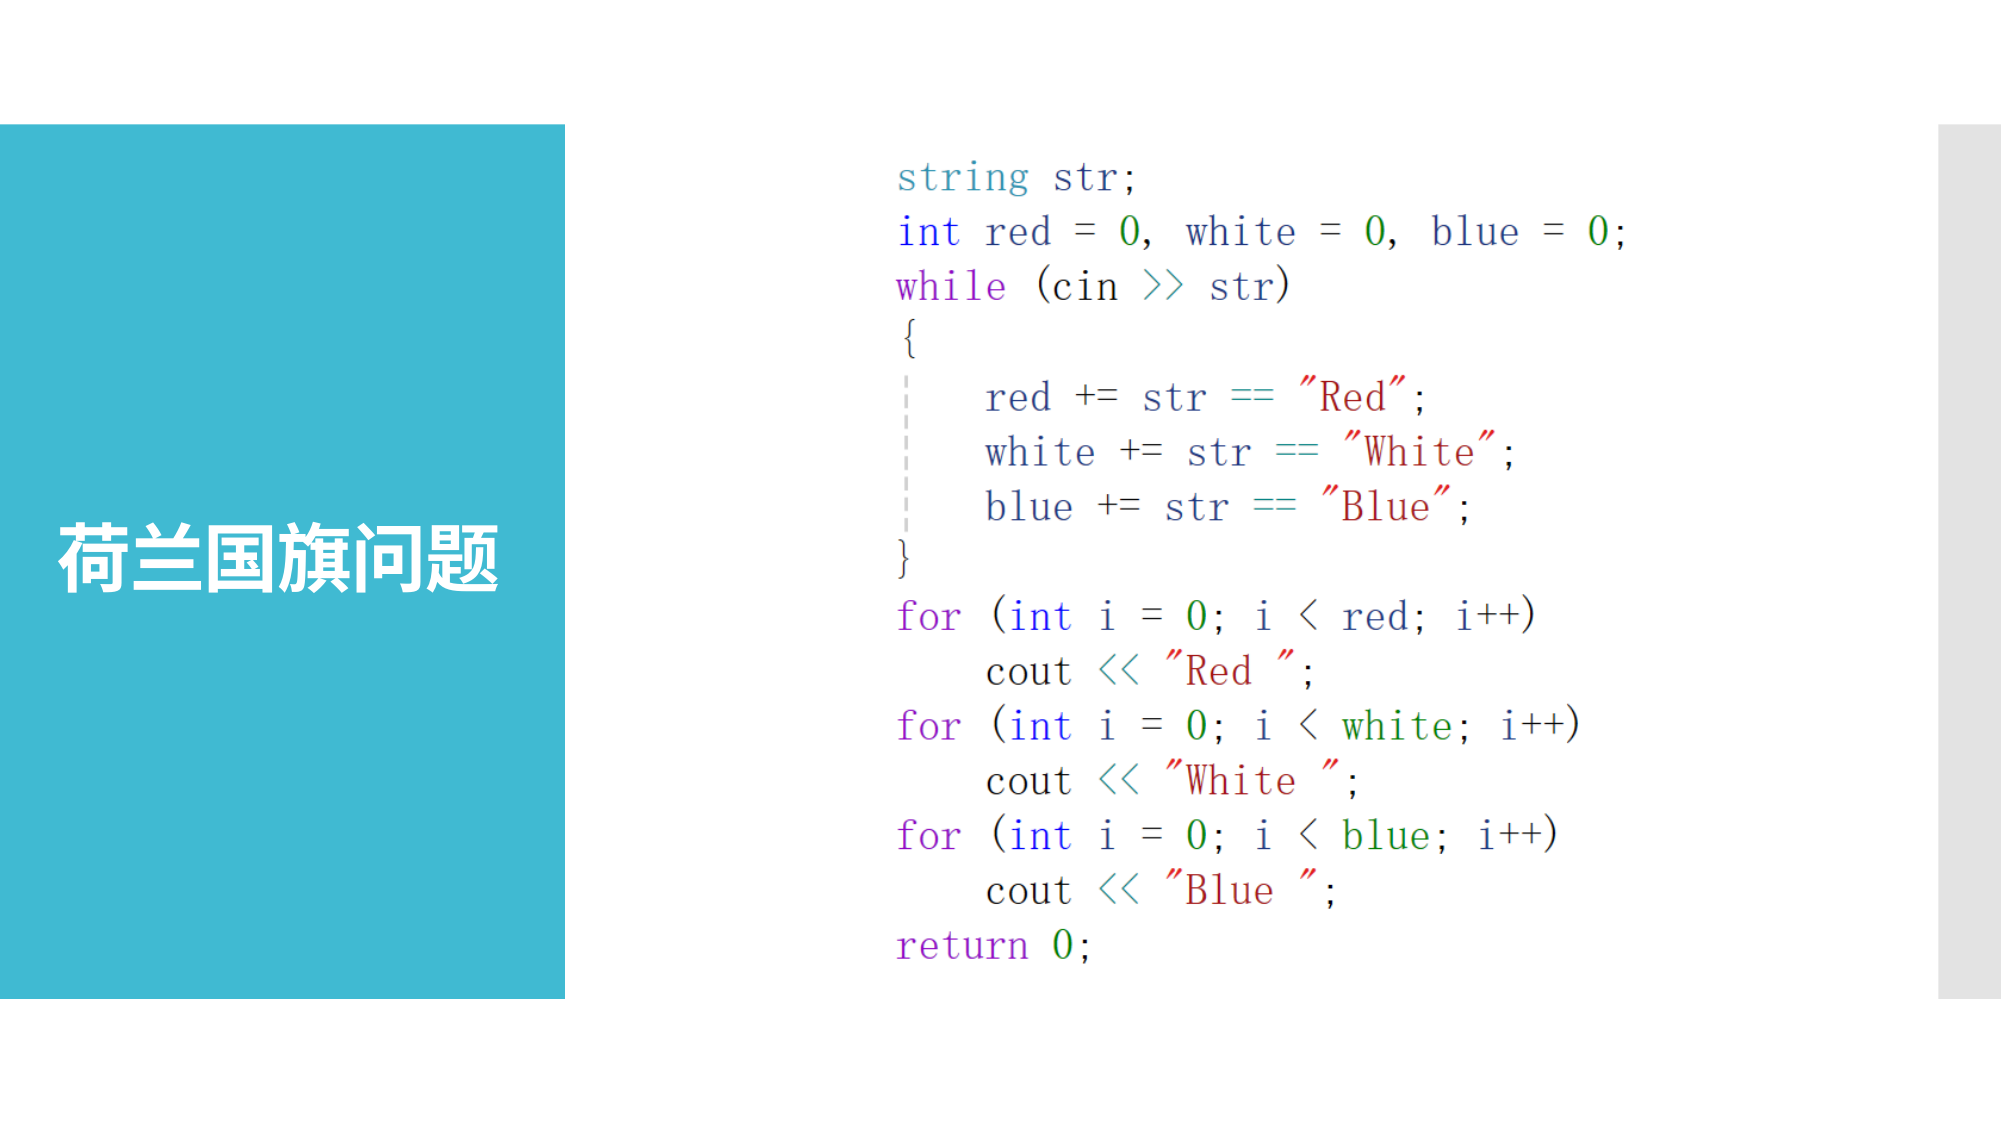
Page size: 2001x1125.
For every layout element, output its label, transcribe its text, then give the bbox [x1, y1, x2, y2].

title 荷兰国旗问题 [41, 184, 525, 940]
picture [858, 132, 1684, 992]
